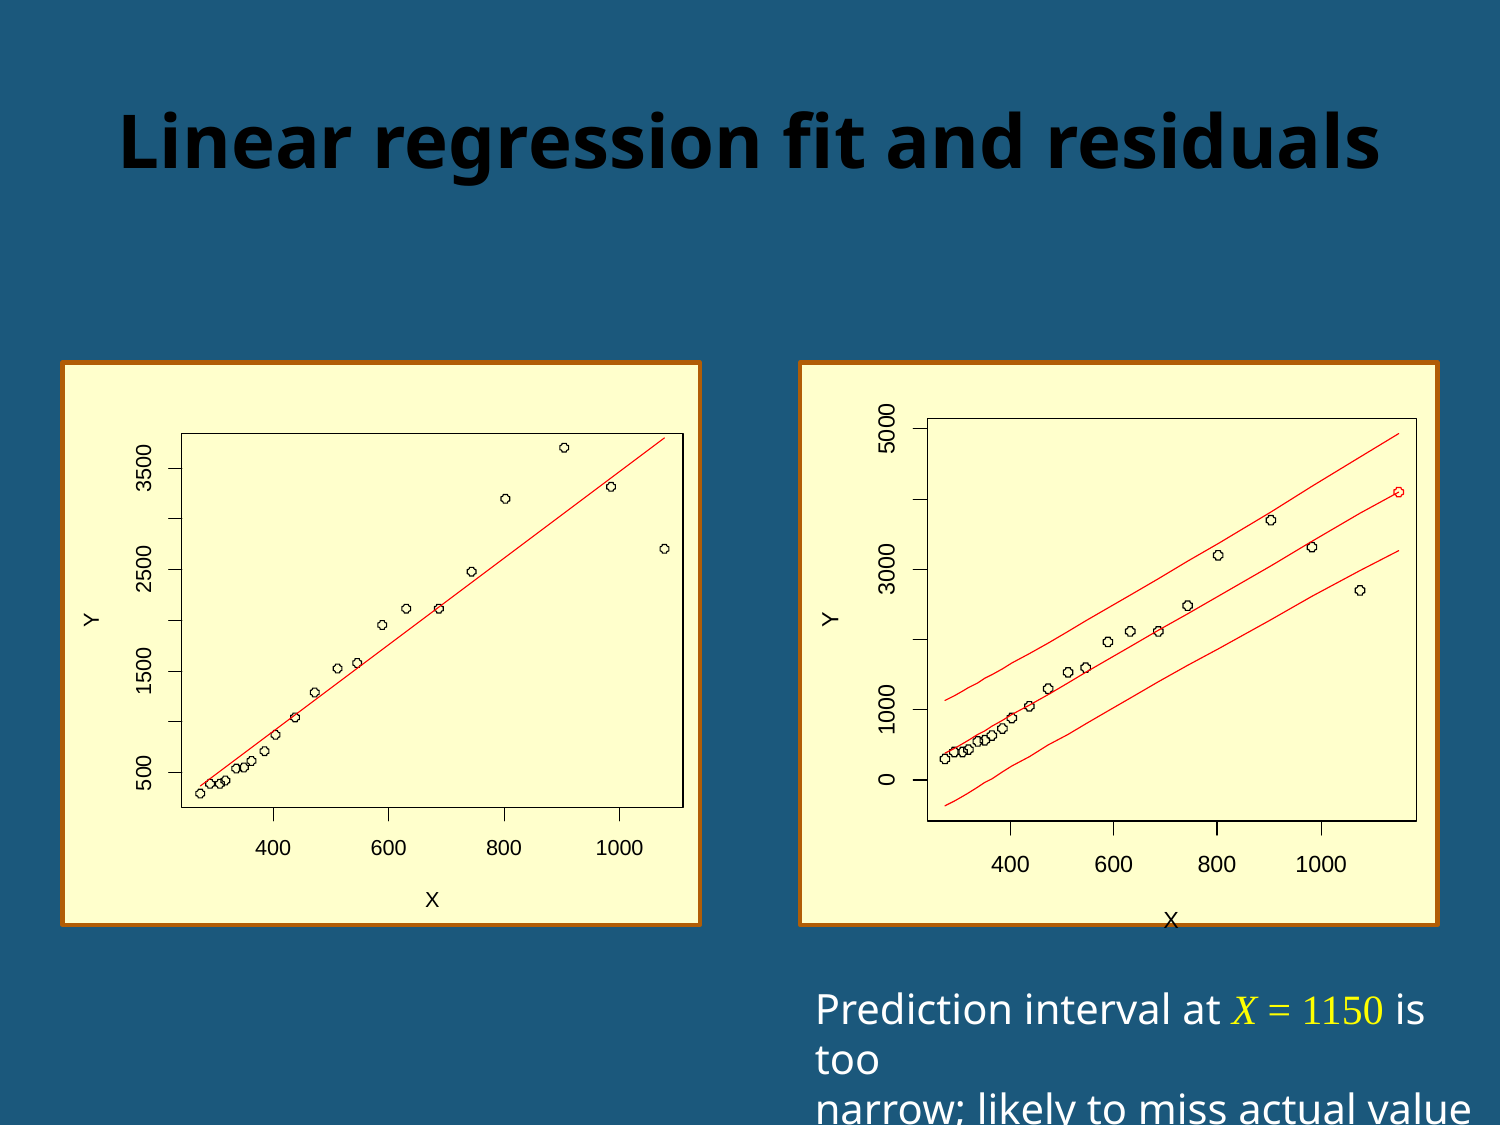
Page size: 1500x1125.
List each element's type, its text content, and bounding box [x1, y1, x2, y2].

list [812, 303, 1476, 965]
title Linear regression fit and residuals [75, 45, 1425, 233]
text_box [798, 360, 812, 927]
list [74, 326, 738, 941]
text_box Prediction interval at X = 1150 is too narrow; likely to miss actual value [800, 975, 1500, 1125]
text_box [60, 360, 74, 927]
